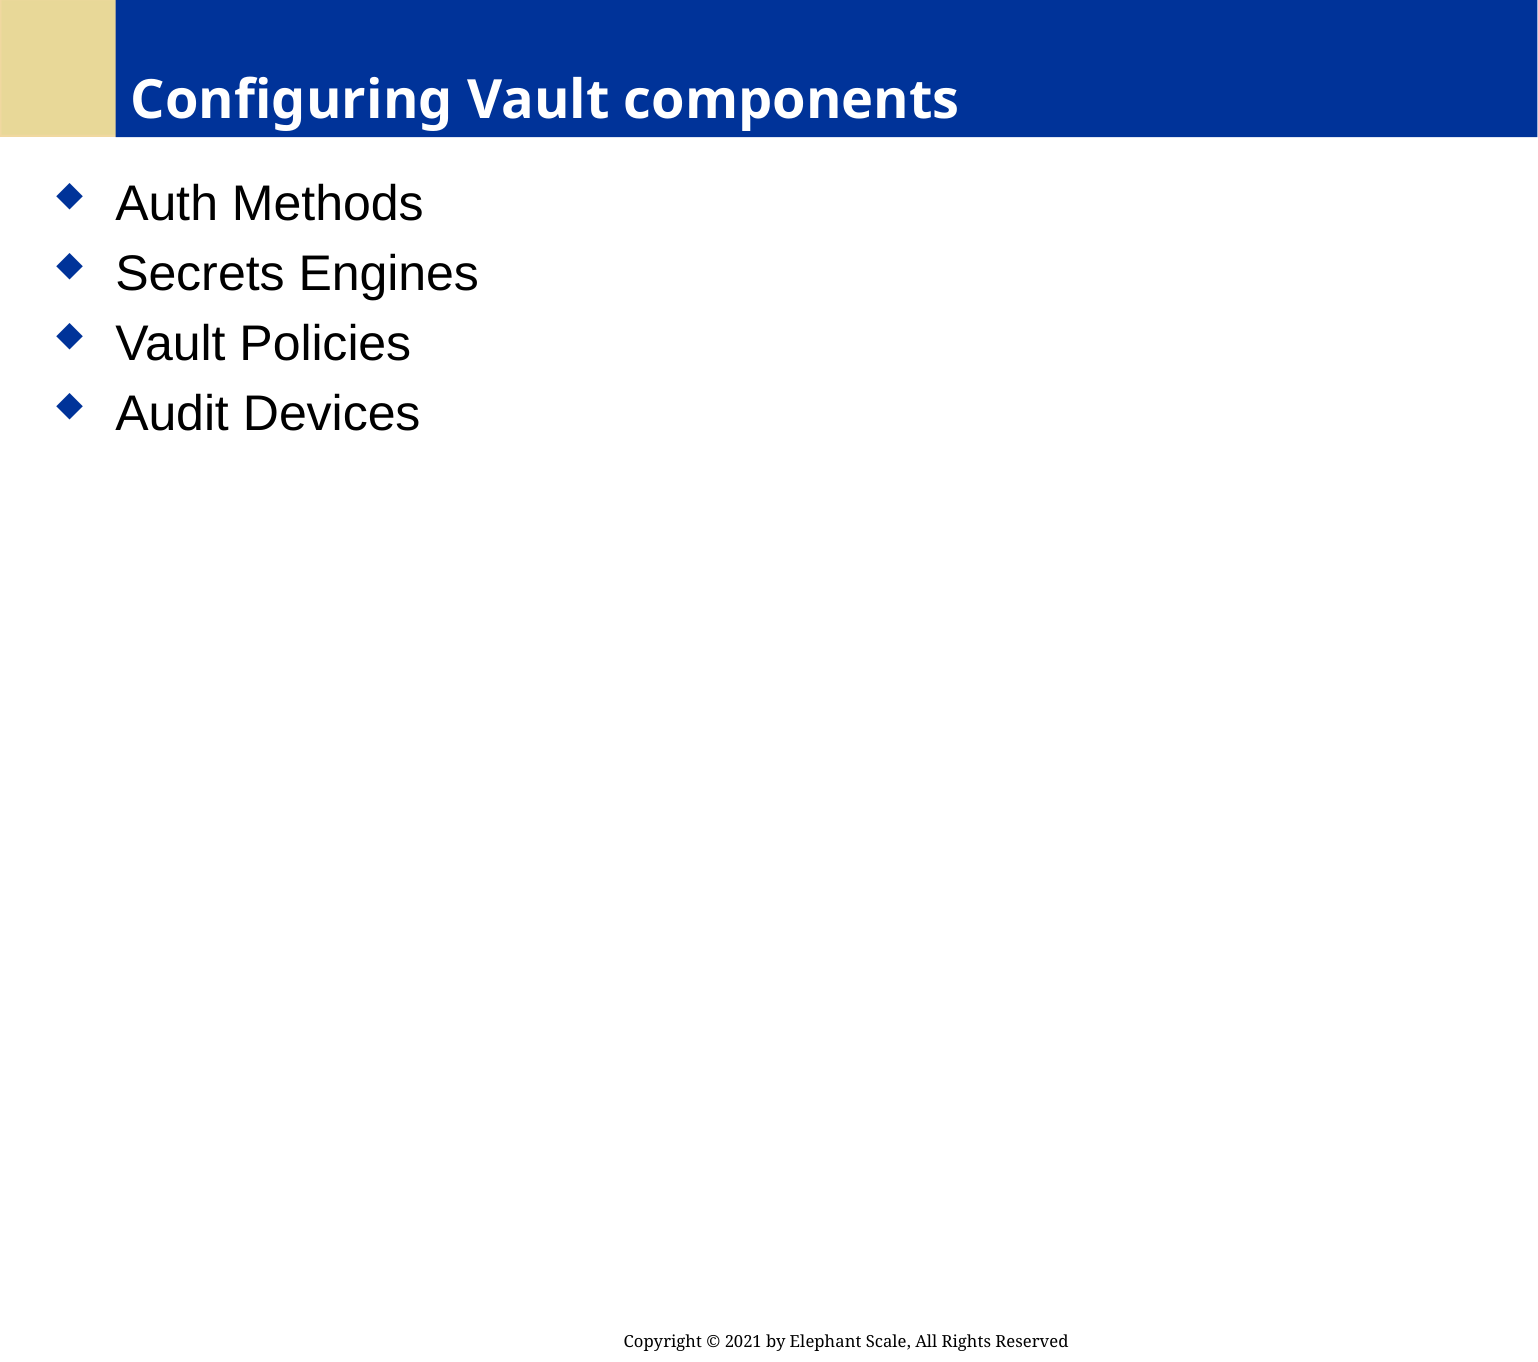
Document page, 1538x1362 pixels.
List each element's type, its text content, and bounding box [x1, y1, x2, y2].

title Configuring Vault components [115, 0, 1538, 138]
text_box Copyright © 2021 by Elephant Scale, All Rights Reserved [608, 1322, 1085, 1358]
list Auth Methods Secrets Engines Vault Policies Audit Devices [38, 162, 1500, 1284]
picture [0, 0, 115, 137]
